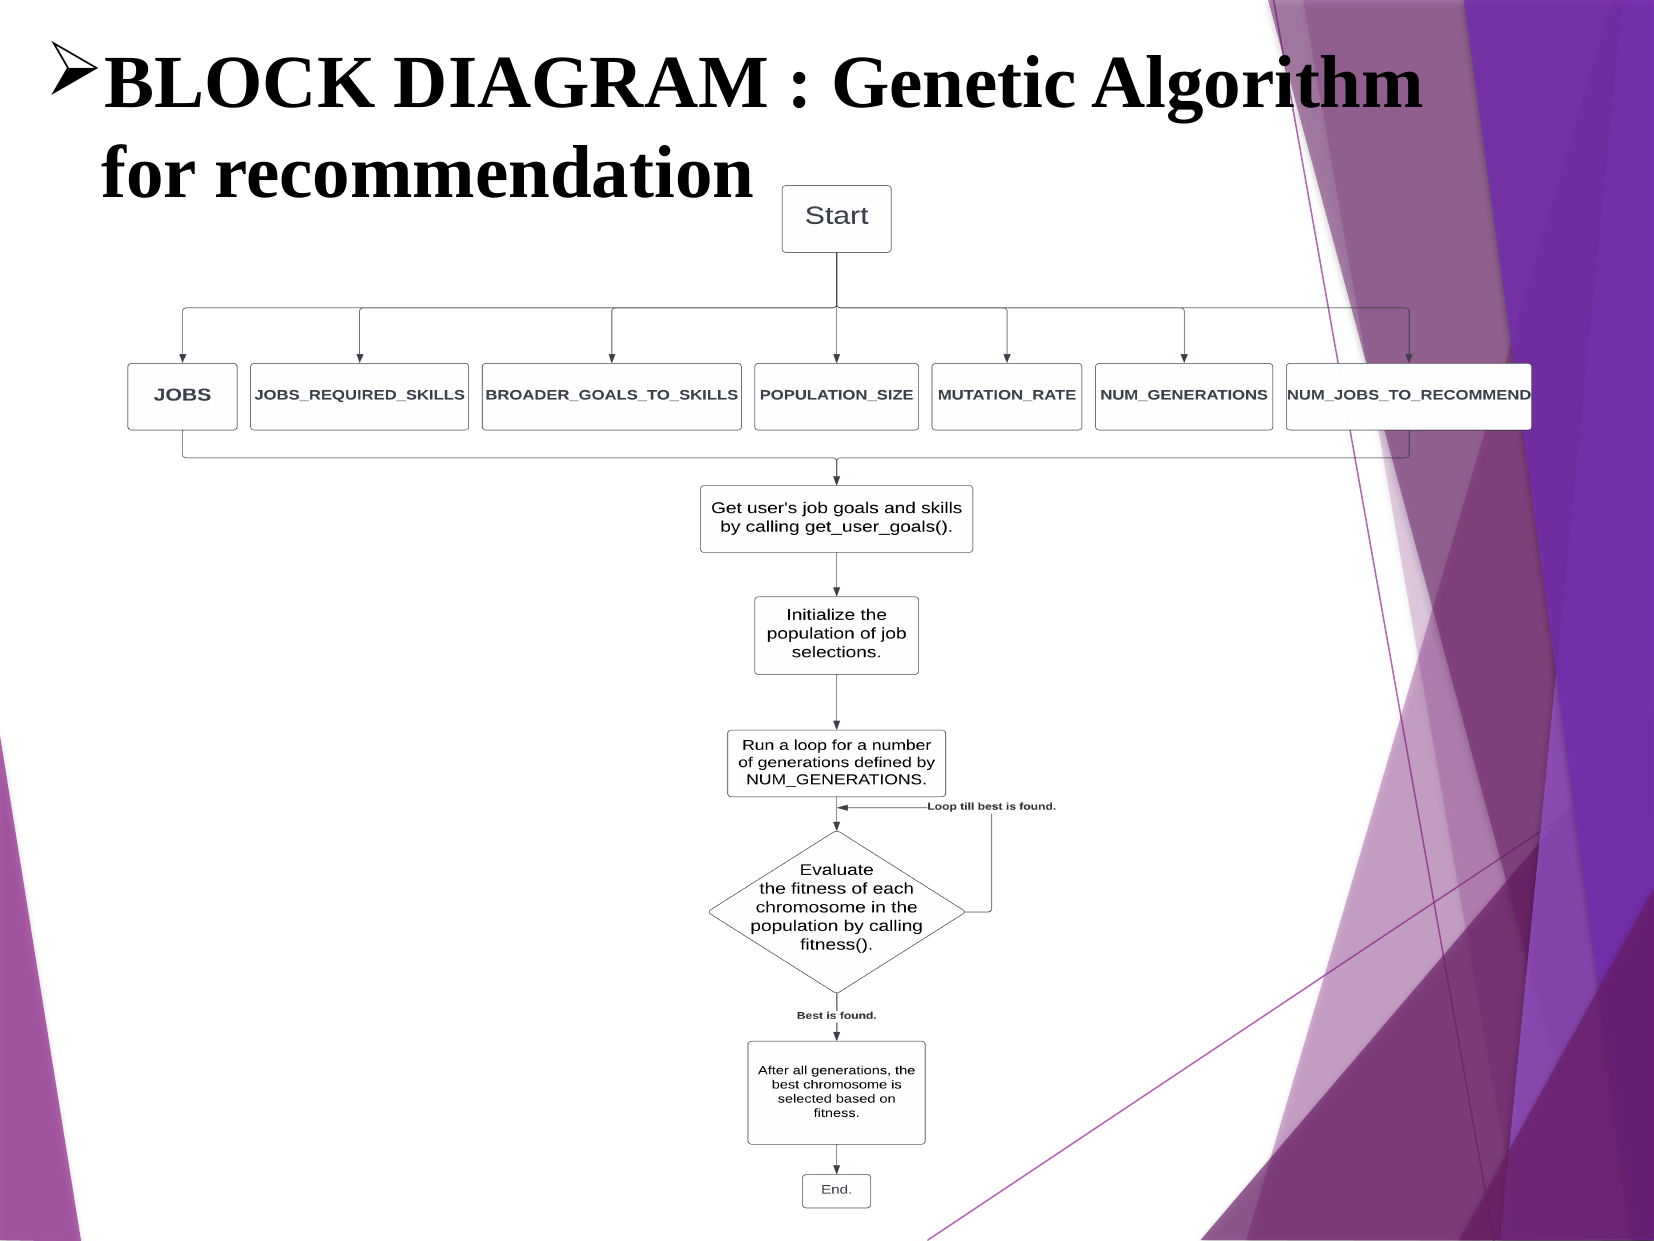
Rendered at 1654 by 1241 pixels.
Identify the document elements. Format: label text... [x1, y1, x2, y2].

text_box BLOCK DIAGRAM : Genetic Algorithm for recommendation [30, 25, 1479, 221]
picture [80, 154, 1574, 1241]
